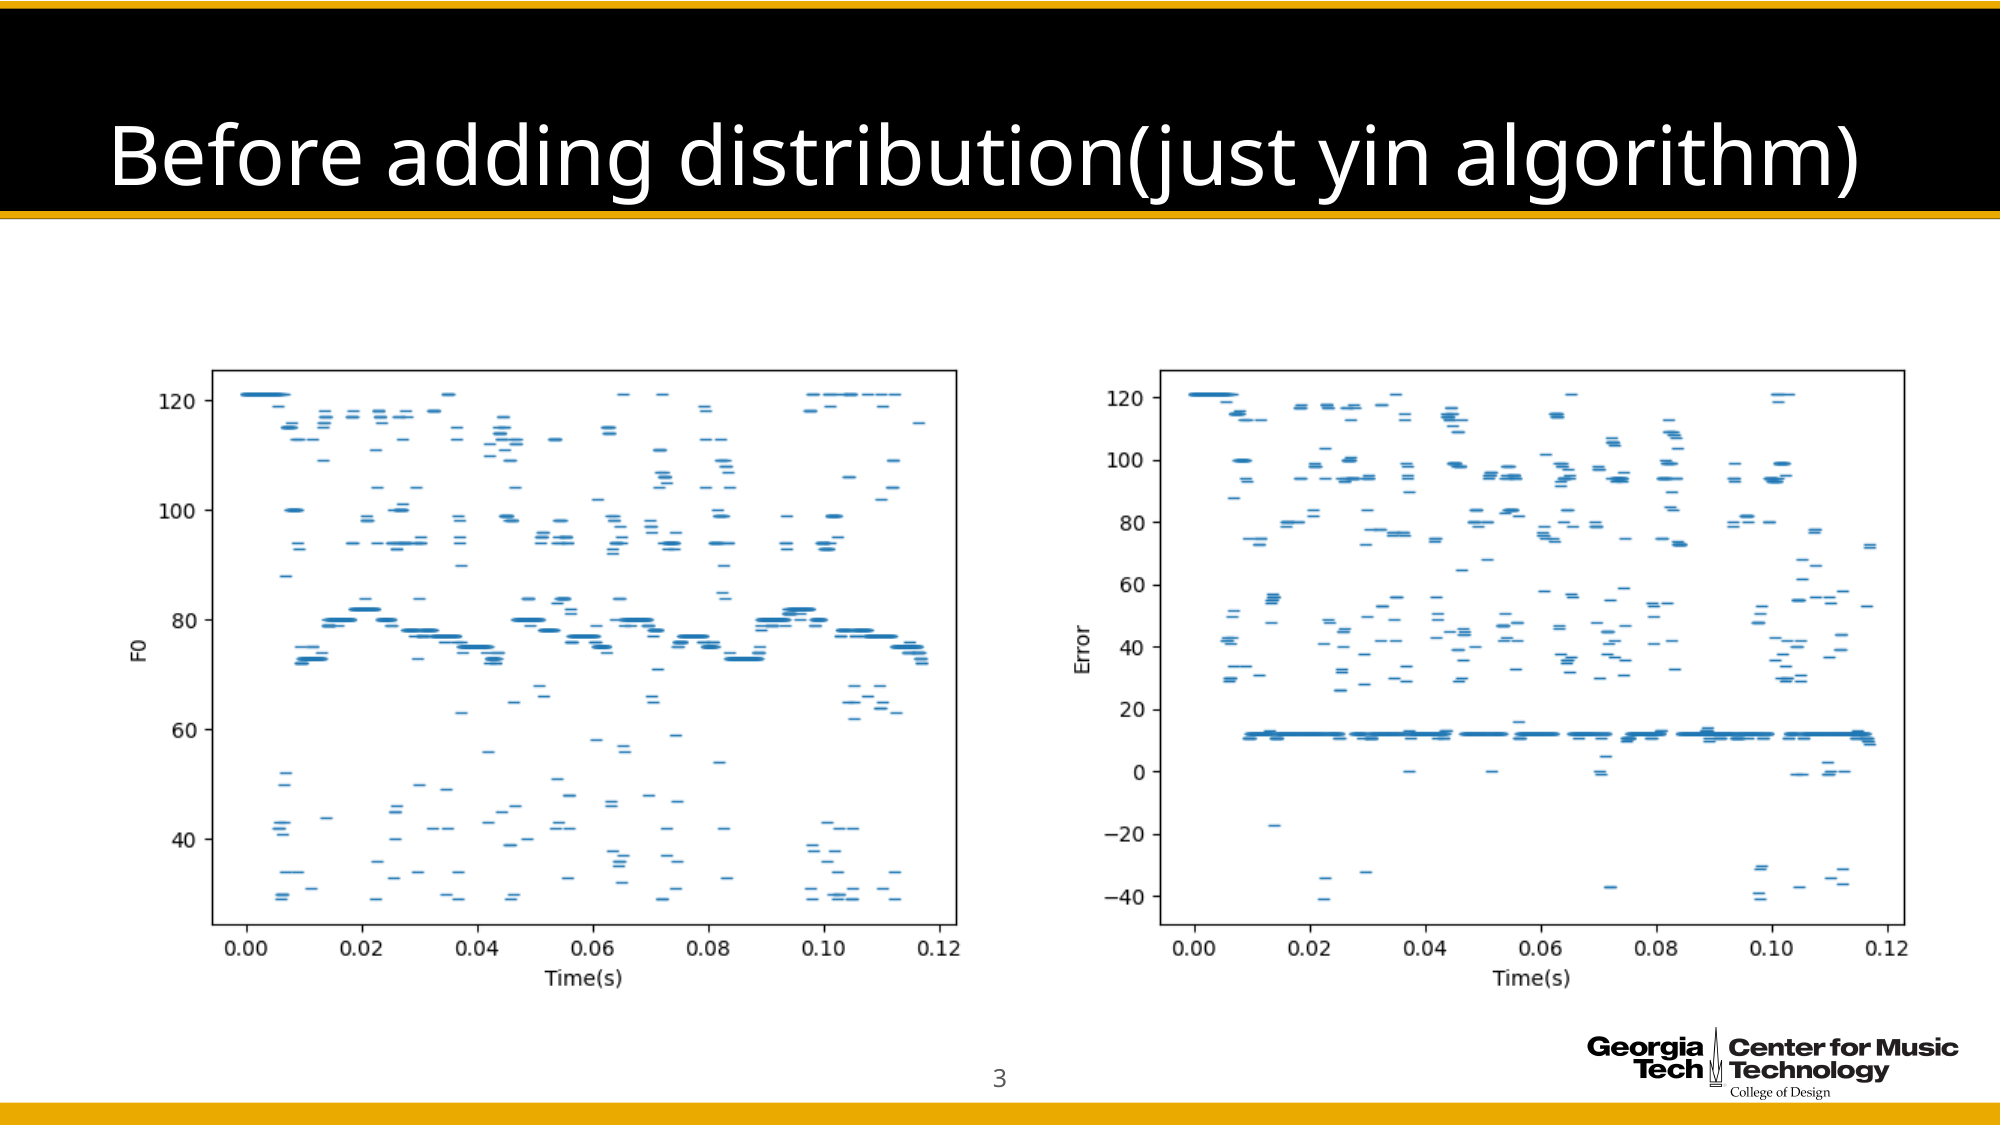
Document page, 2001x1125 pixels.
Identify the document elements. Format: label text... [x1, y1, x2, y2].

picture [1587, 1027, 1959, 1100]
title Before adding distribution(just yin algorithm) [92, 21, 1908, 211]
picture [1039, 283, 2000, 1004]
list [91, 283, 1039, 1004]
